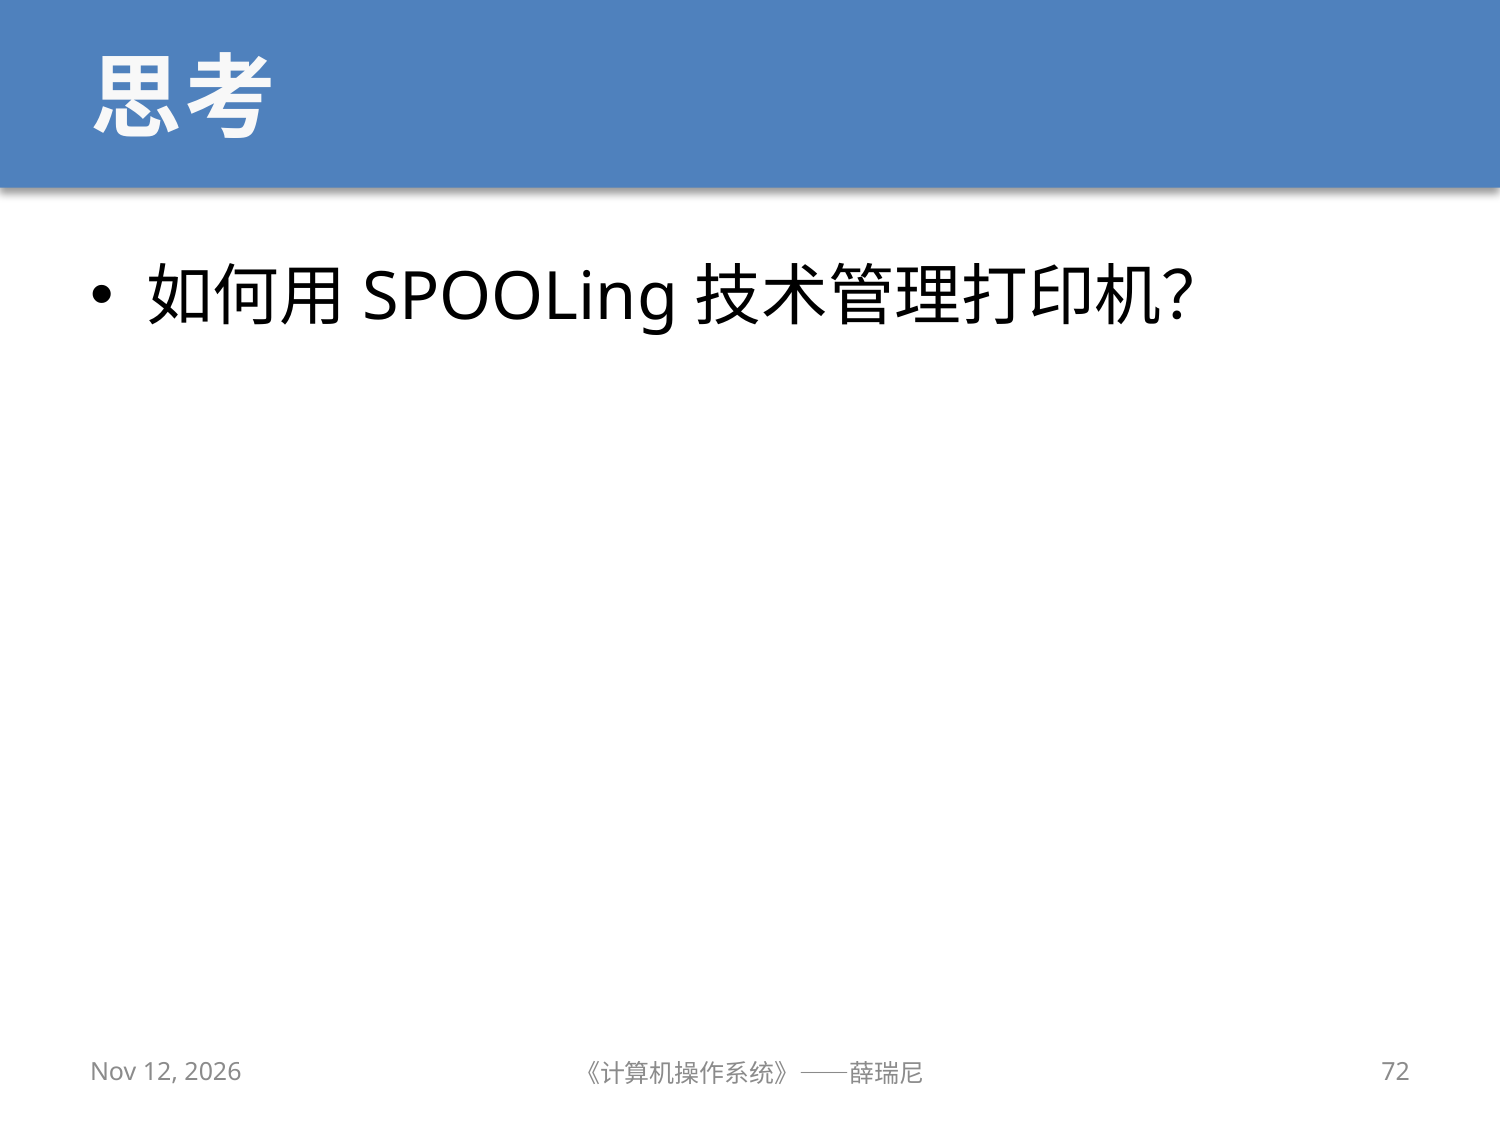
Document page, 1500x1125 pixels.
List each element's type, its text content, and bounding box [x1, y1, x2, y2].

footer 《计算机操作系统》——薛瑞尼 [512, 1042, 988, 1103]
title 思考 [75, 0, 1425, 188]
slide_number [75, 1042, 425, 1103]
list 如何用SPOOLing技术管理打印机？ [75, 221, 1425, 1021]
slide_number 72 [1074, 1042, 1425, 1103]
